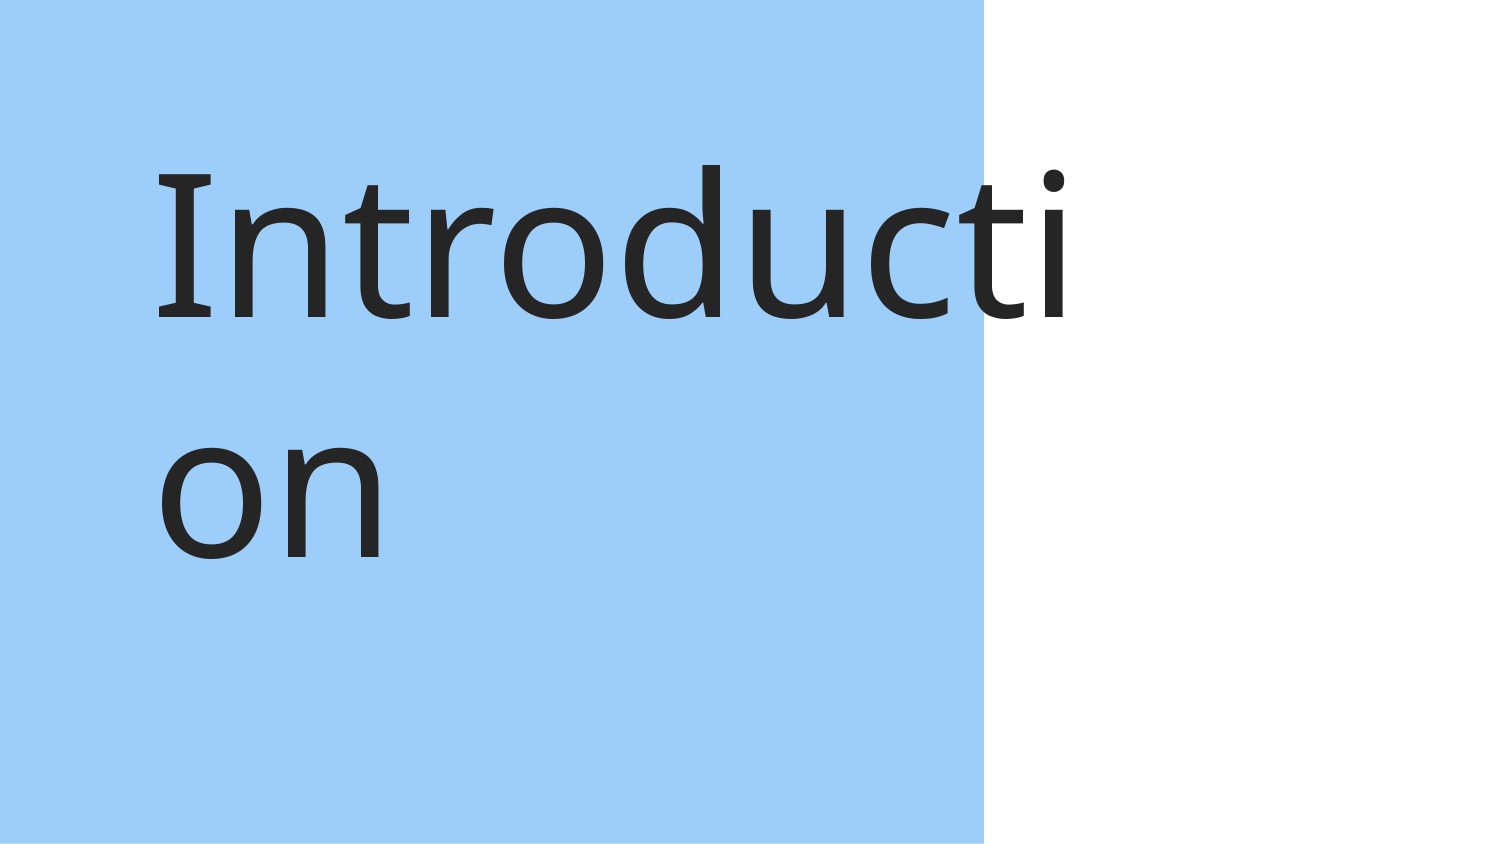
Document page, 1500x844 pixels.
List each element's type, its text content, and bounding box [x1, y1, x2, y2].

title Introduction [136, 252, 1175, 463]
